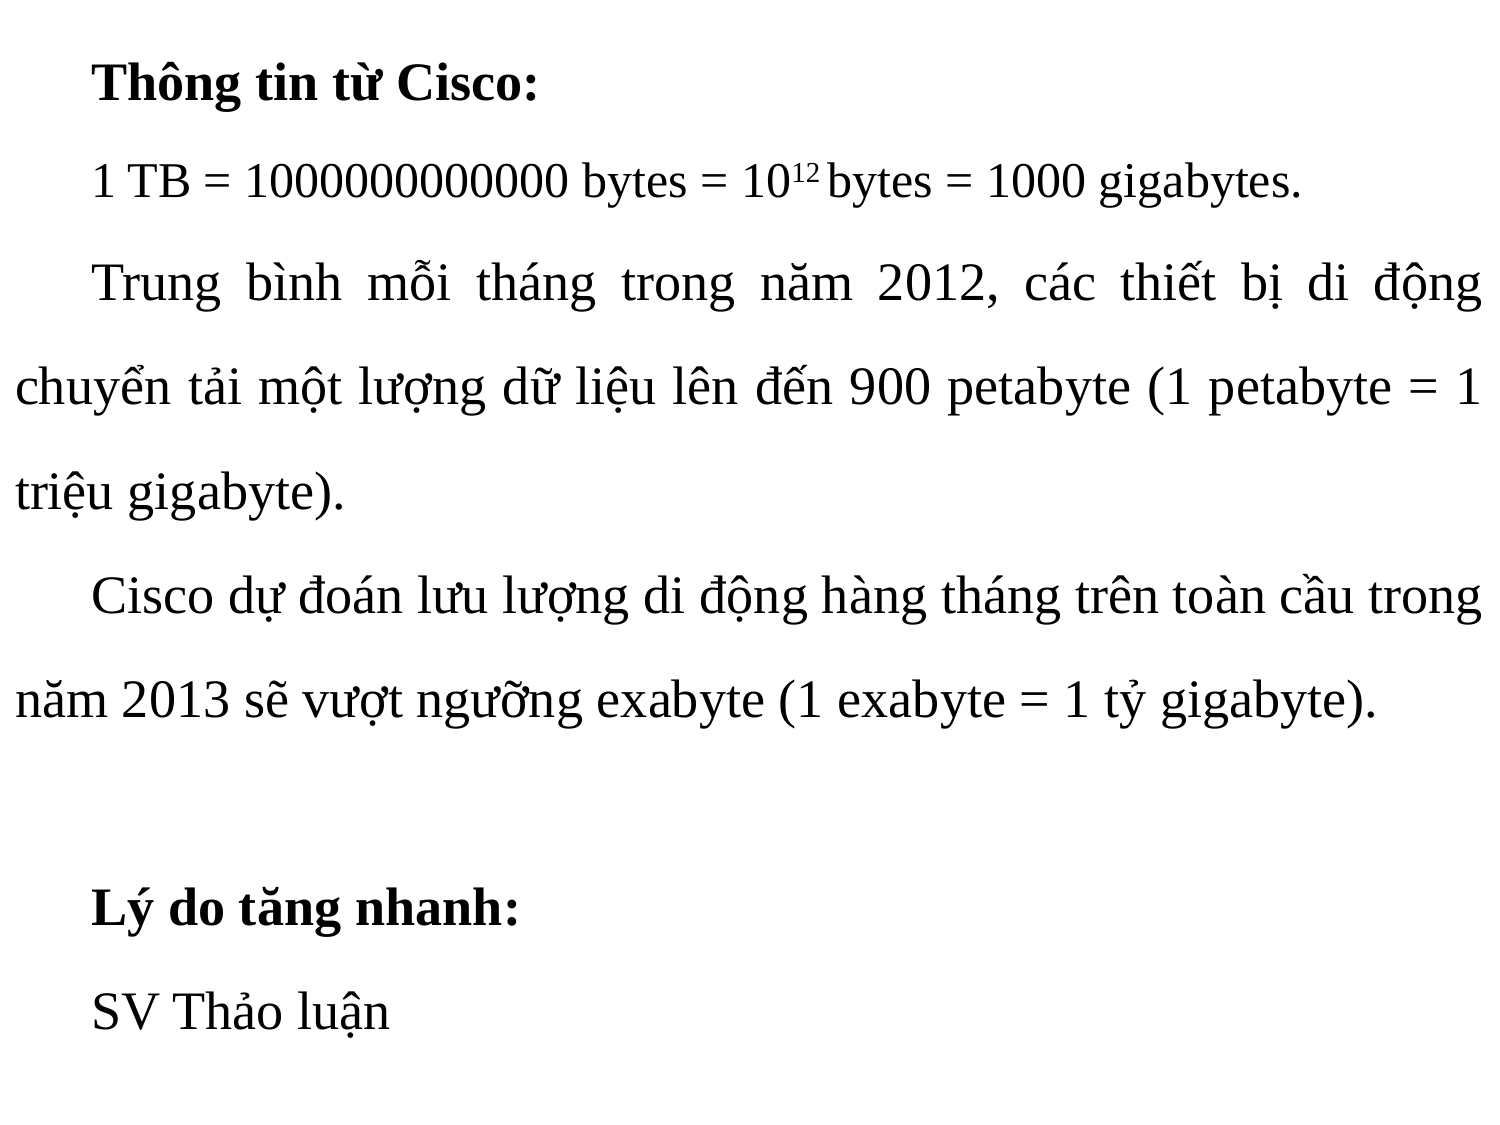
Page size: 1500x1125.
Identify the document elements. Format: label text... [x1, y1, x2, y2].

list Thông tin từ Cisco: 1 TB = 1000000000000 bytes = 1012 bytes = 1000 gigabytes. Trung bình mỗi tháng trong năm 2012, các thiết bị di động chuyển tải một lượng dữ liệu lên đến 900 petabyte (1 petabyte = 1 triệu gigabyte). Cisco dự đoán lưu lượng di động hàng tháng trên toàn cầu trong năm 2013 sẽ vượt ngưỡng exabyte (1 exabyte = 1 tỷ gigabyte). Lý do tăng nhanh: SV Thảo luận [0, 0, 1500, 1125]
